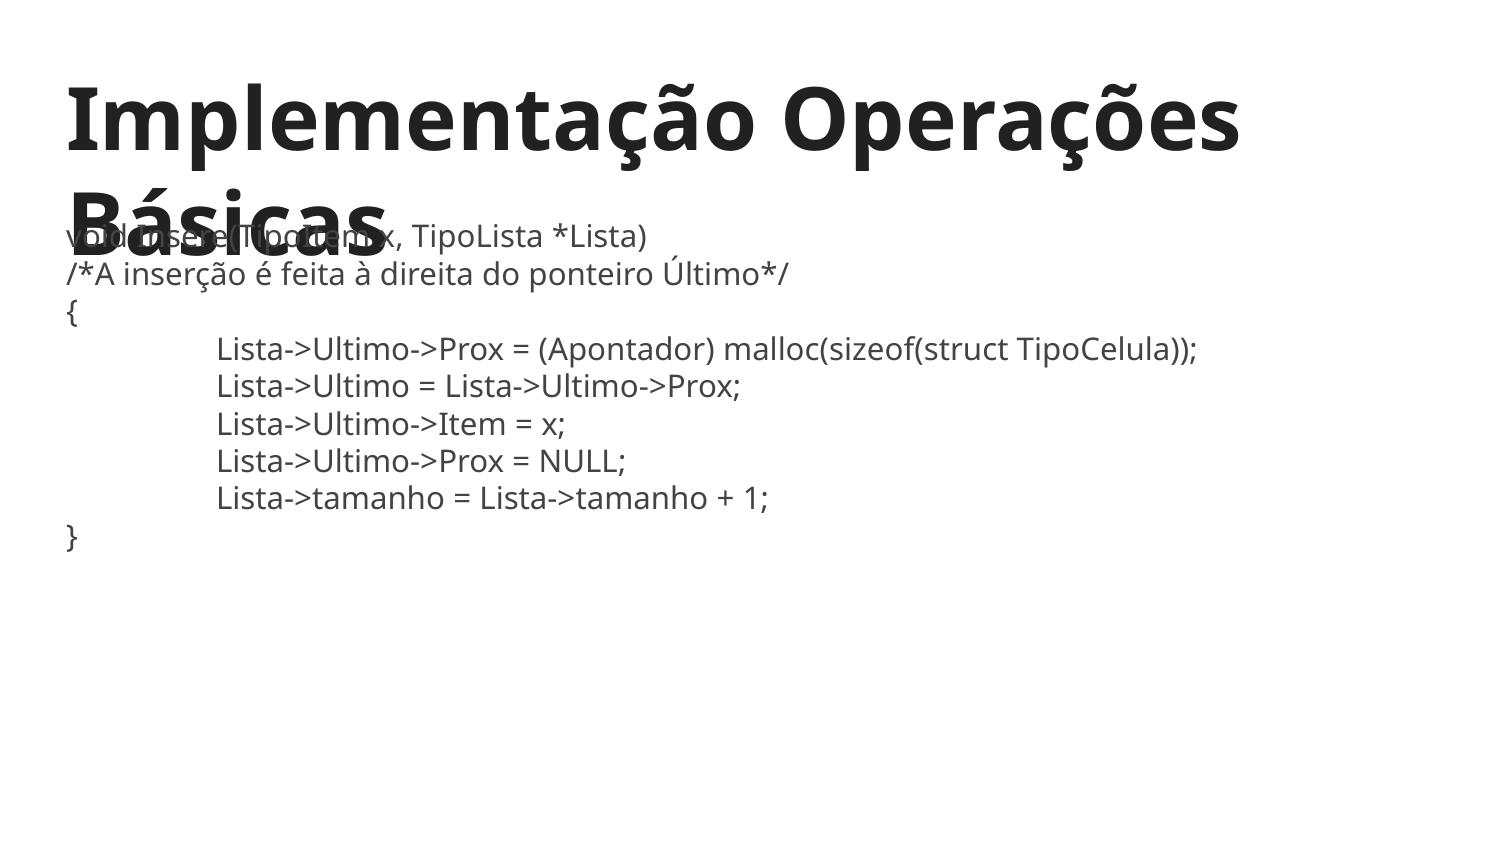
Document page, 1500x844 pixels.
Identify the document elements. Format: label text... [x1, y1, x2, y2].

list void Insere(TipoItem x, TipoLista *Lista) /*A inserção é feita à direita do ponteiro Último*/ { Lista->Ultimo->Prox = (Apontador) malloc(sizeof(struct TipoCelula)); Lista->Ultimo = Lista->Ultimo->Prox; Lista->Ultimo->Item = x; Lista->Ultimo->Prox = NULL; Lista->tamanho = Lista->tamanho + 1; } [51, 201, 1449, 750]
title Implementação Operações Básicas [51, 48, 1449, 180]
